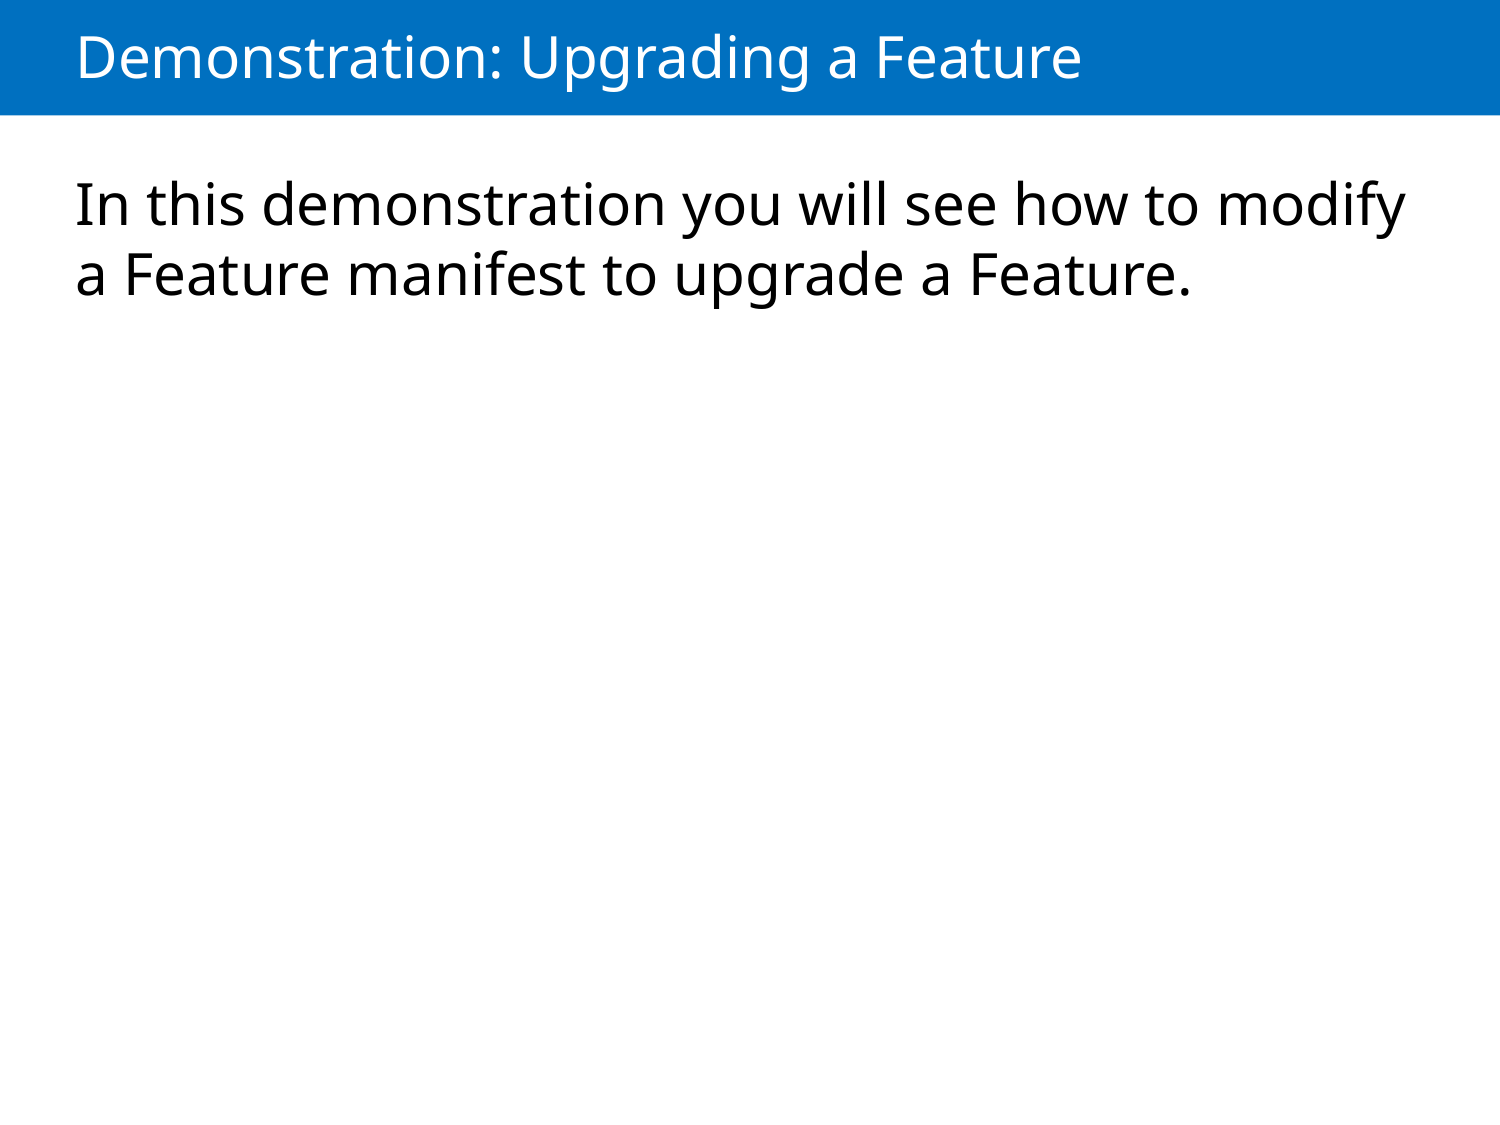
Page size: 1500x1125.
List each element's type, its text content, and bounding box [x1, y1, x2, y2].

text_box In this demonstration you will see how to modify a Feature manifest to upgrade a Feature. [75, 167, 1408, 1012]
title Demonstration: Upgrading a Feature [75, 0, 1351, 122]
